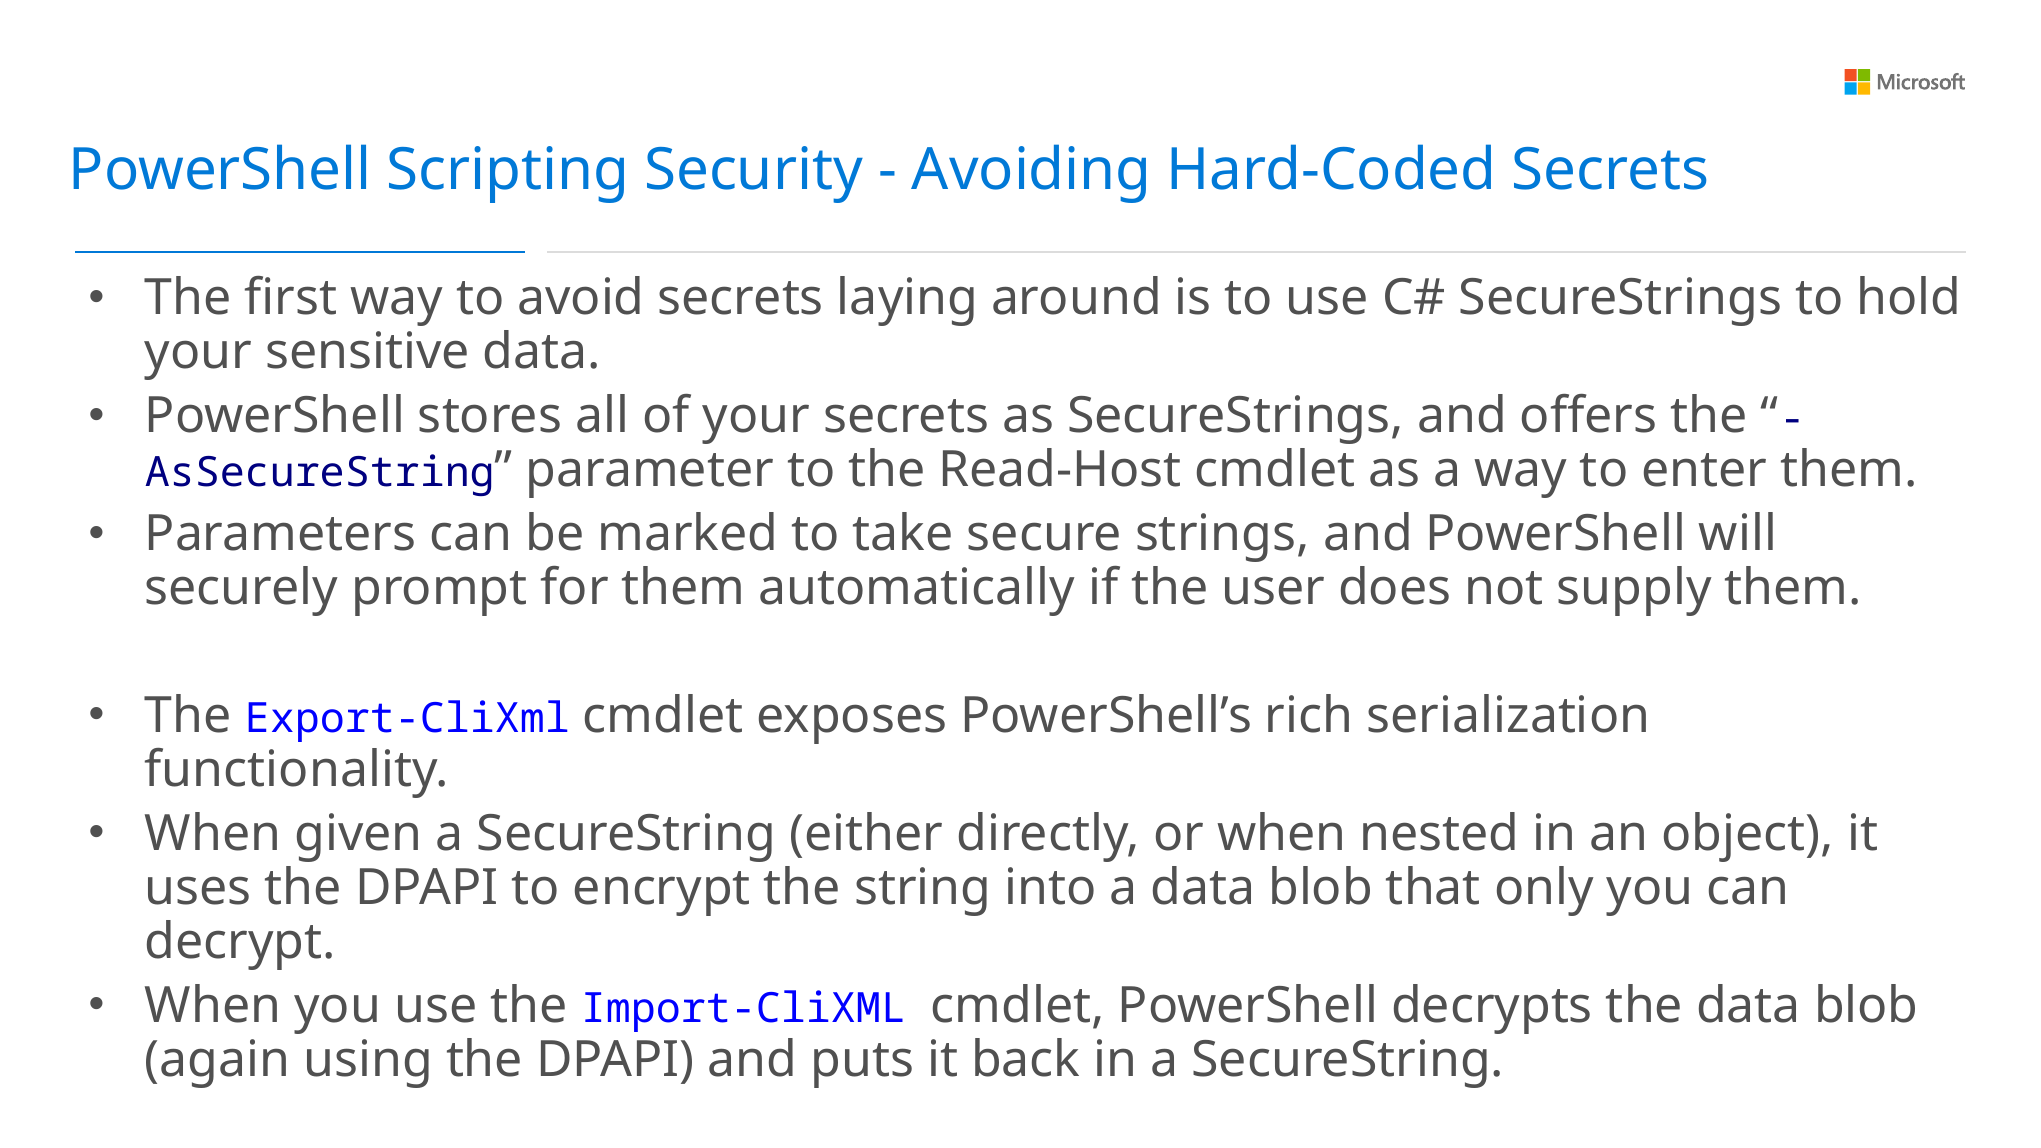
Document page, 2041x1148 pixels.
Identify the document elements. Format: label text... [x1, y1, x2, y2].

list PowerShell Scripting Security - Avoiding Hard-Coded Secrets [45, 120, 1968, 200]
text_box The first way to avoid secrets laying around is to use C# SecureStrings to hold your sensitive data. PowerShell stores all of your secrets as SecureStrings, and offers the “-AsSecureString” parameter to the Read-Host cmdlet as a way to enter them. Parameters can be marked to take secure strings, and PowerShell will securely prompt for them automatically if the user does not supply them. The Export-CliXml cmdlet exposes PowerShell’s rich serialization functionality. When given a SecureString (either directly, or when nested in an object), it uses the DPAPI to encrypt the string into a data blob that only you can decrypt. When you use the Import-CliXML cmdlet, PowerShell decrypts the data blob (again using the DPAPI) and puts it back in a SecureString. [64, 256, 1988, 1148]
